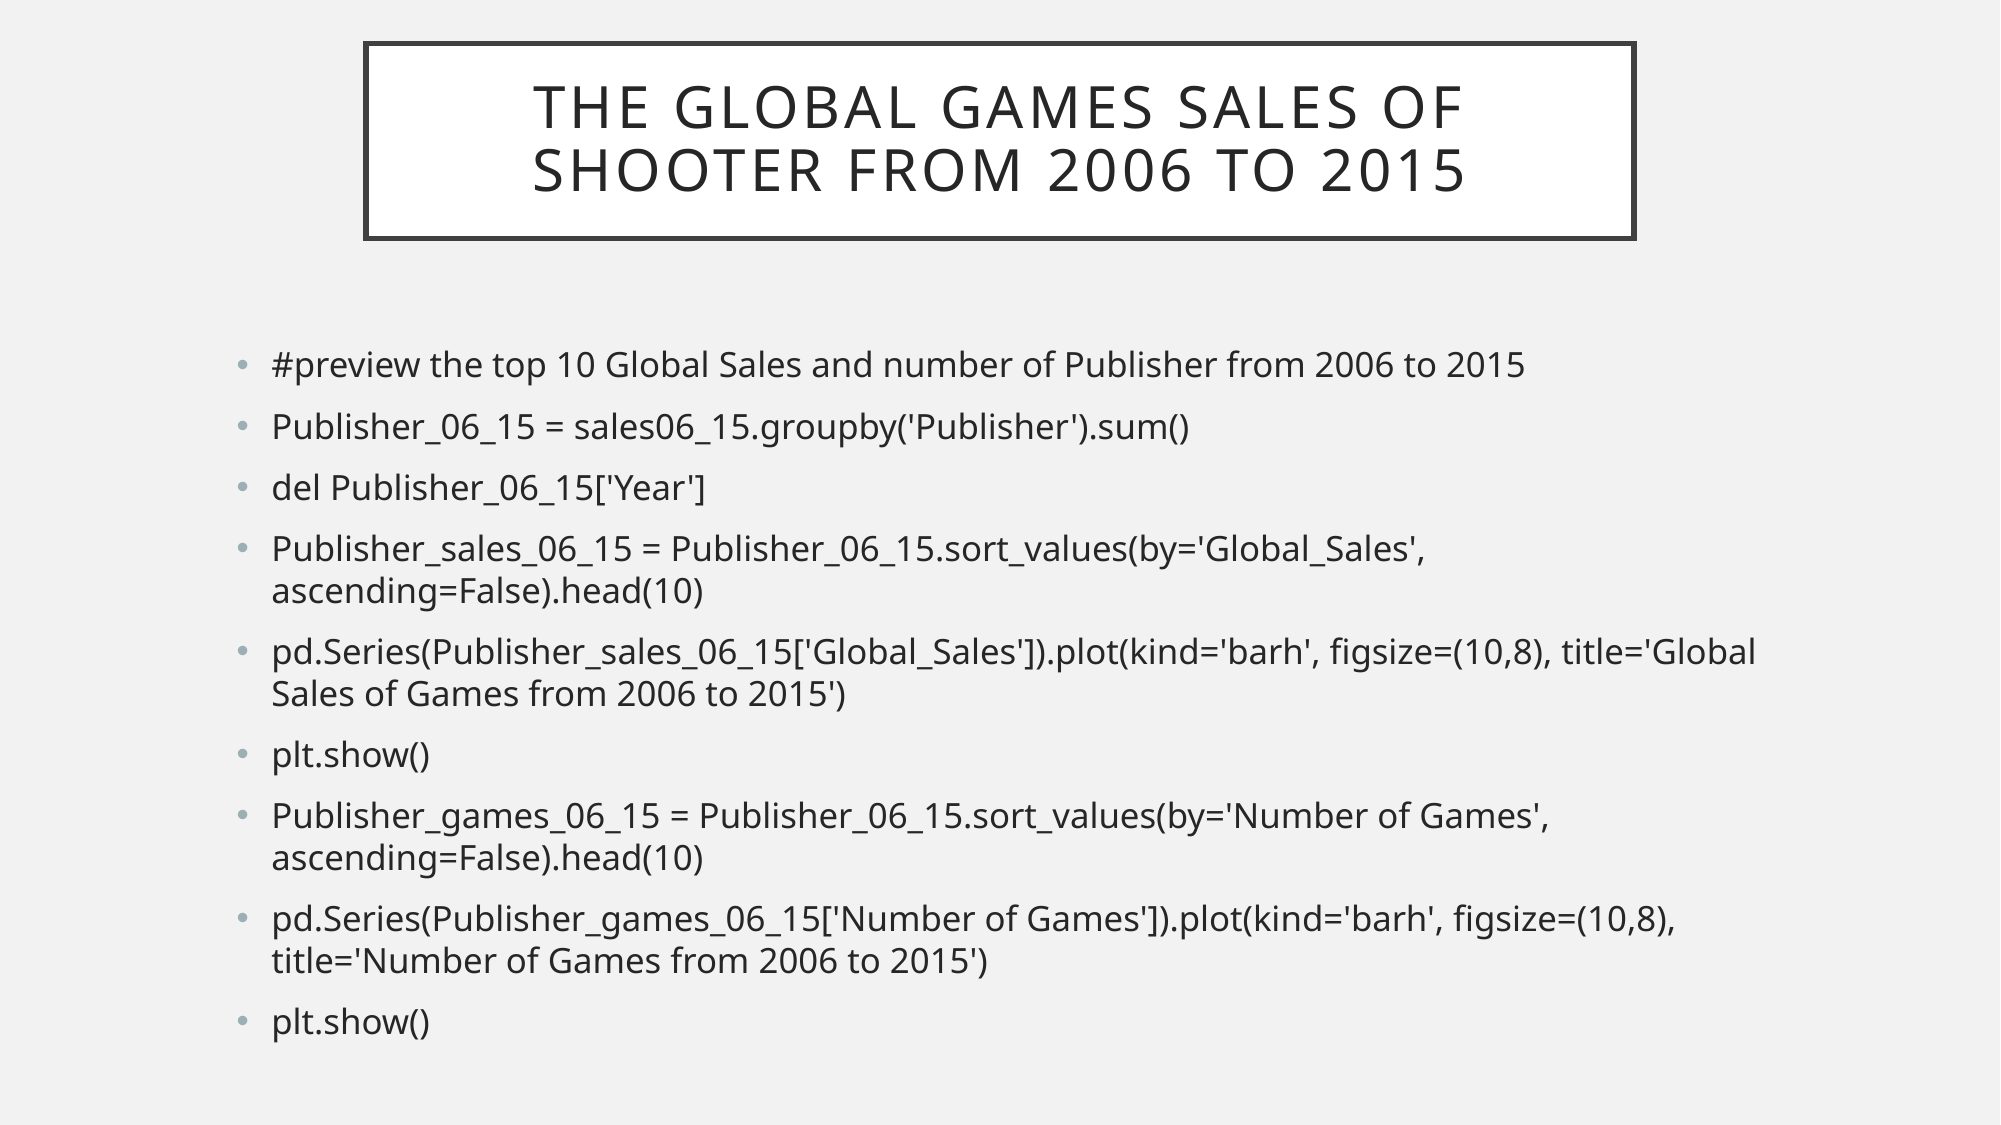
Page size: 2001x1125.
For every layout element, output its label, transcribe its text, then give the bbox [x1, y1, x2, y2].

list #preview the top 10 Global Sales and number of Publisher from 2006 to 2015 Publisher_06_15 = sales06_15.groupby('Publisher').sum() del Publisher_06_15['Year'] Publisher_sales_06_15 = Publisher_06_15.sort_values(by='Global_Sales', ascending=False).head(10) pd.Series(Publisher_sales_06_15['Global_Sales']).plot(kind='barh', figsize=(10,8), title='Global Sales of Games from 2006 to 2015') plt.show() Publisher_games_06_15 = Publisher_06_15.sort_values(by='Number of Games', ascending=False).head(10) pd.Series(Publisher_games_06_15['Number of Games']).plot(kind='barh', figsize=(10,8), title='Number of Games from 2006 to 2015') plt.show() [221, 335, 1779, 1056]
title The Global games sales of Shooter from 2006 to 2015 [363, 41, 1637, 241]
